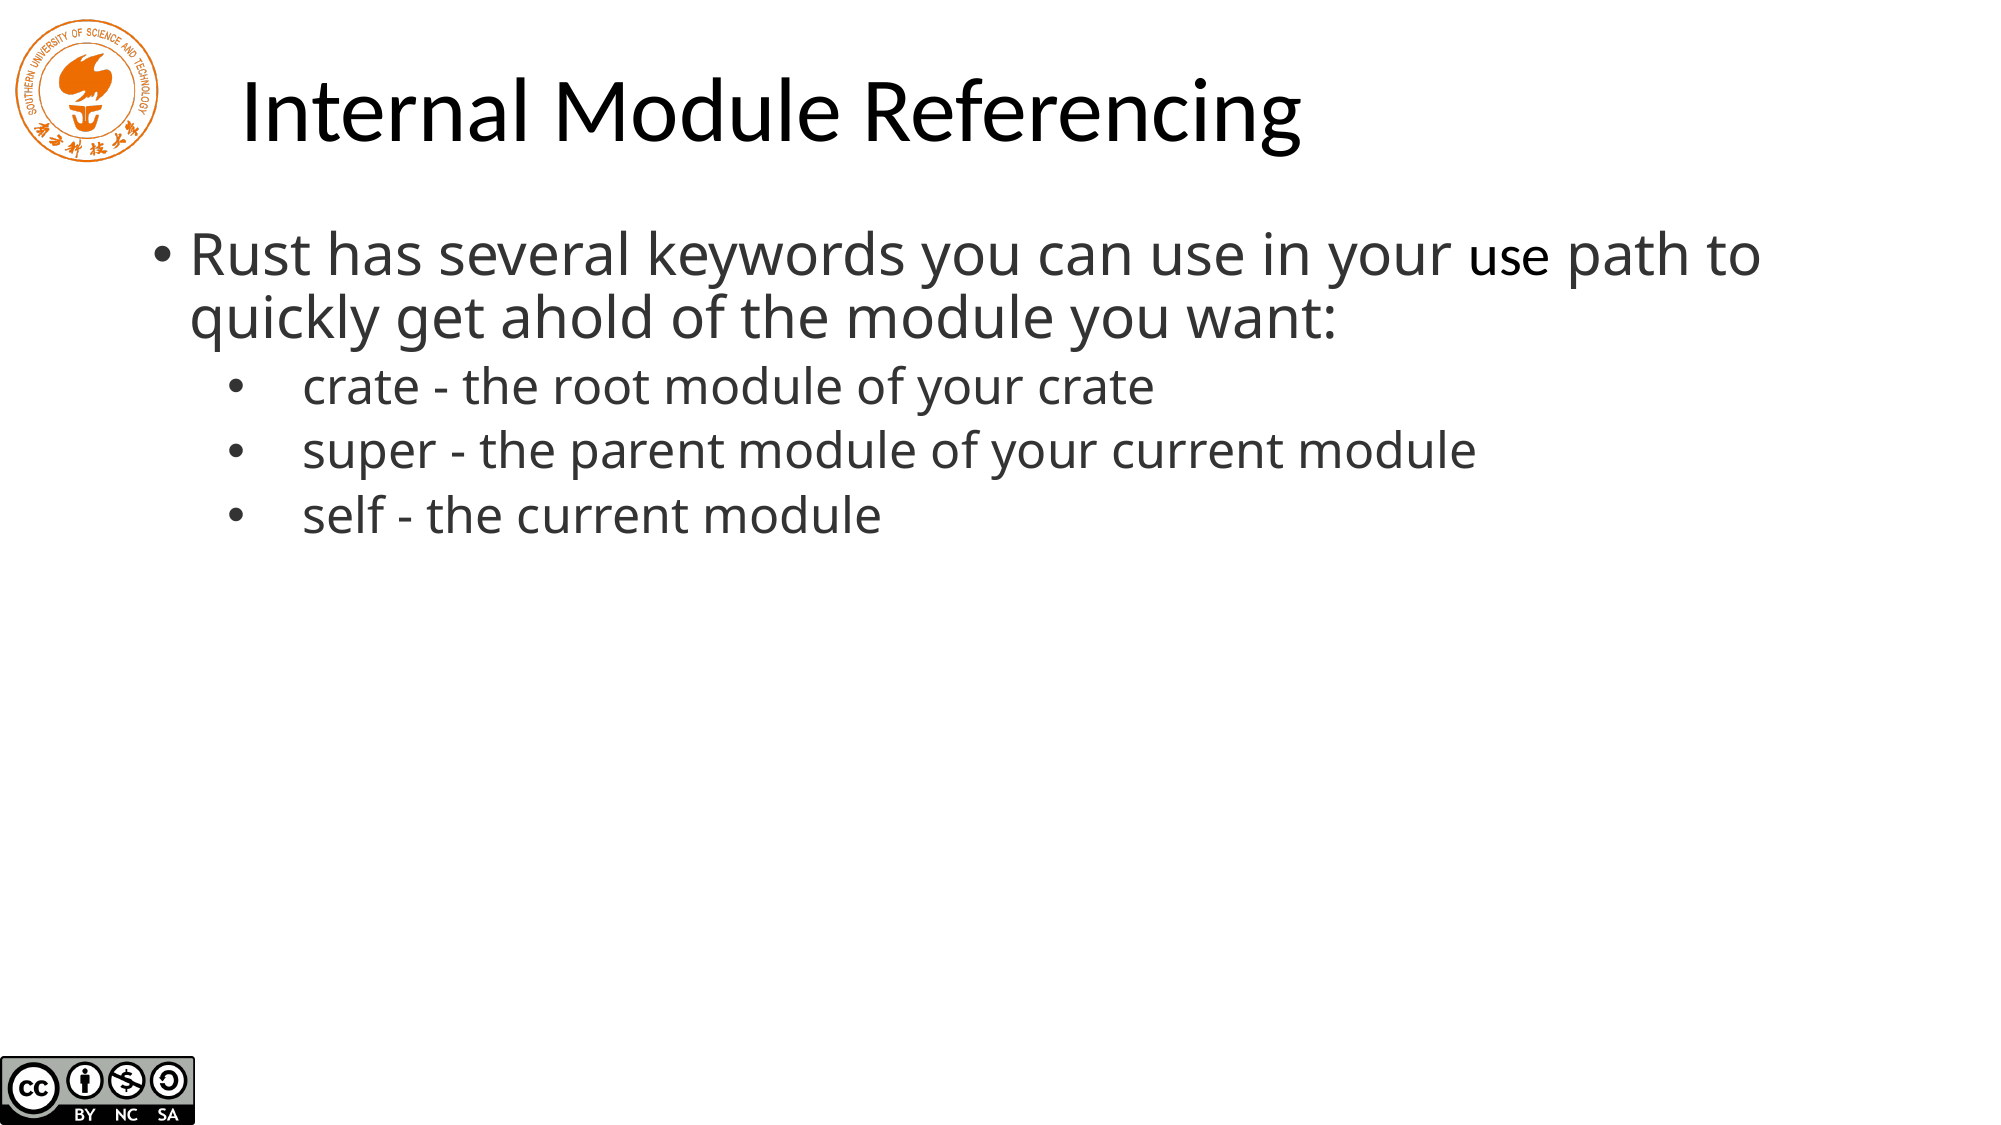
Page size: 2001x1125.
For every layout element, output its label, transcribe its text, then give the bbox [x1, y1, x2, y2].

picture [10, 0, 170, 166]
list Rust has several keywords you can use in your use path to quickly get ahold of the module you want: crate - the root module of your crate super - the parent module of your current module self - the current module [137, 217, 1951, 1014]
title Internal Module Referencing [225, 43, 1951, 181]
picture [0, 1056, 195, 1125]
